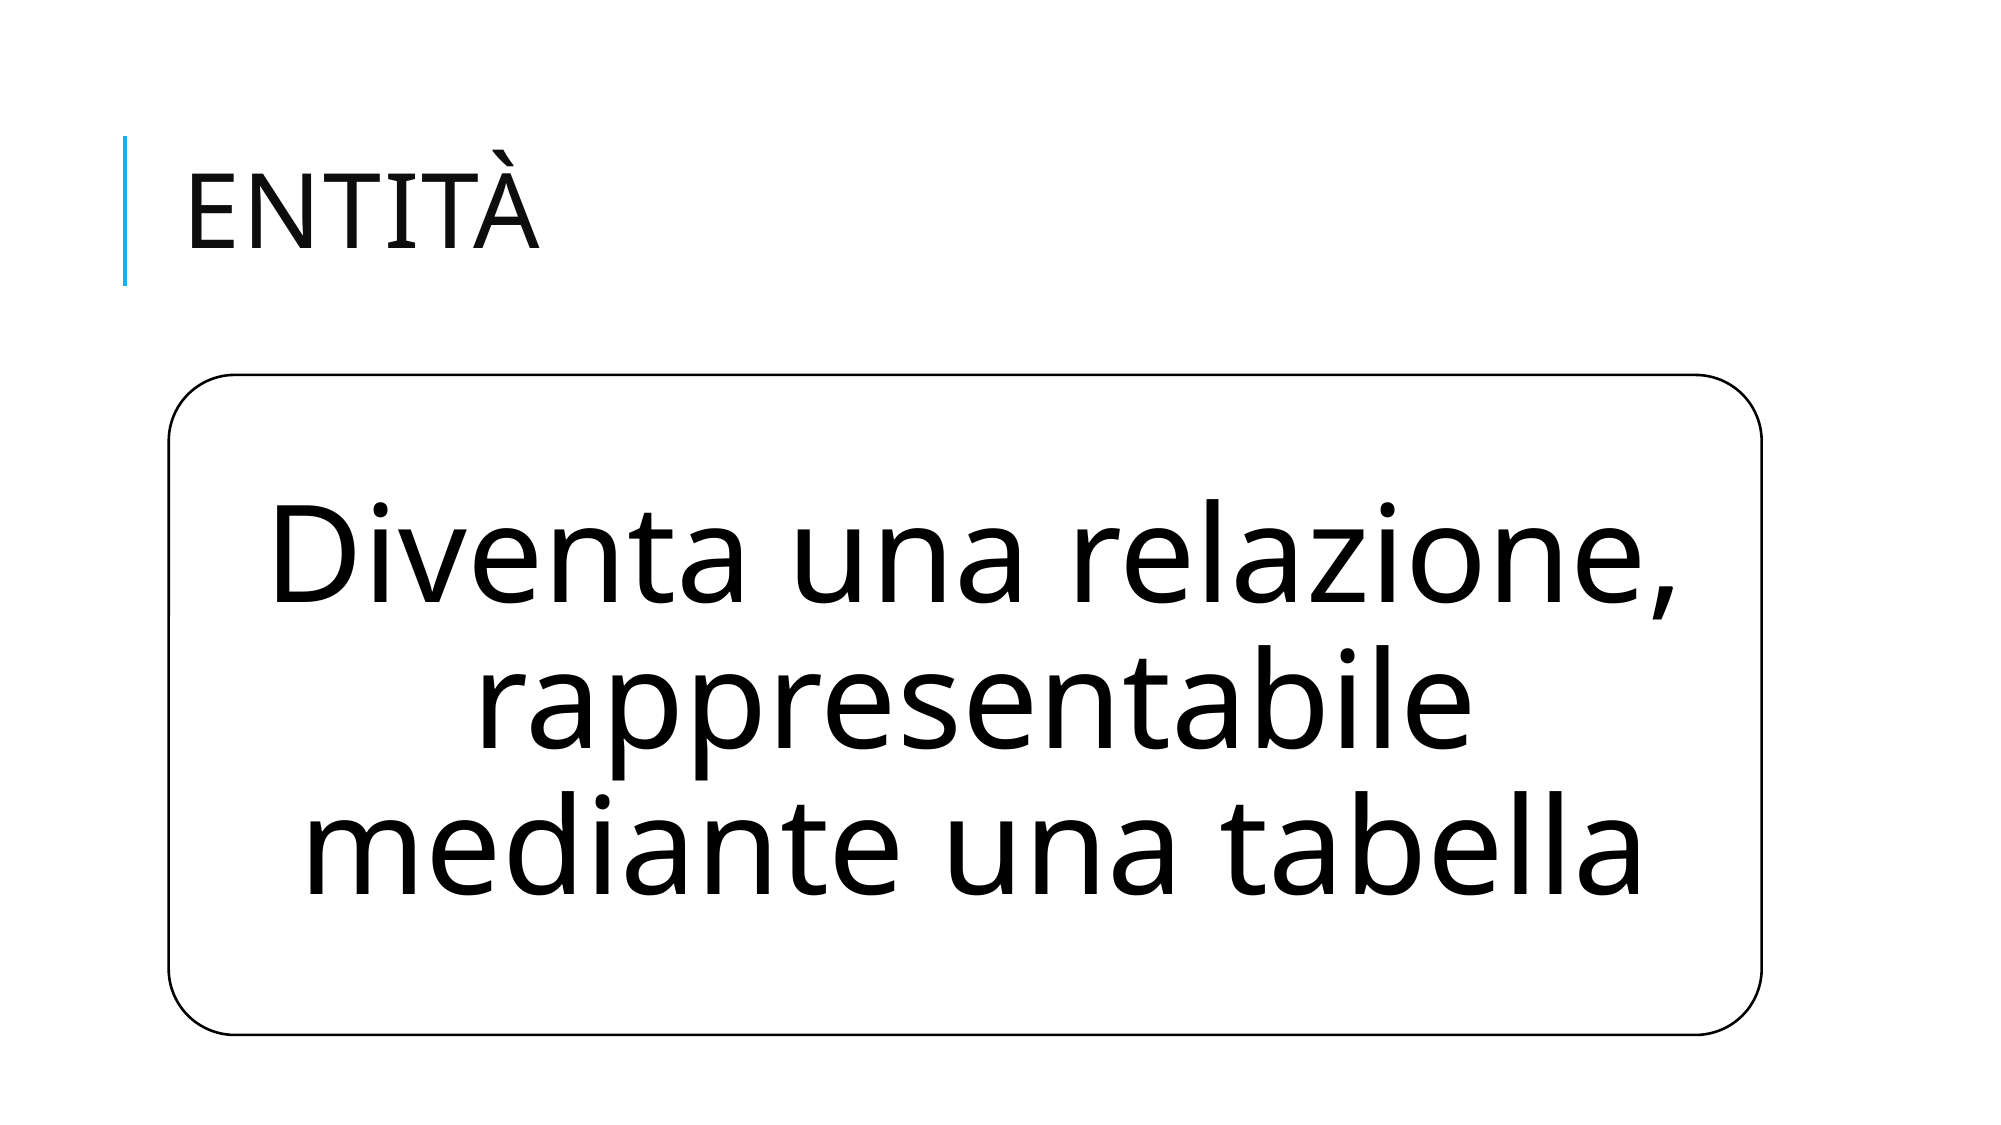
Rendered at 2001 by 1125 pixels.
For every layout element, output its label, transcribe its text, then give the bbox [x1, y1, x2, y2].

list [167, 374, 1763, 1036]
title entità [168, 96, 1763, 342]
